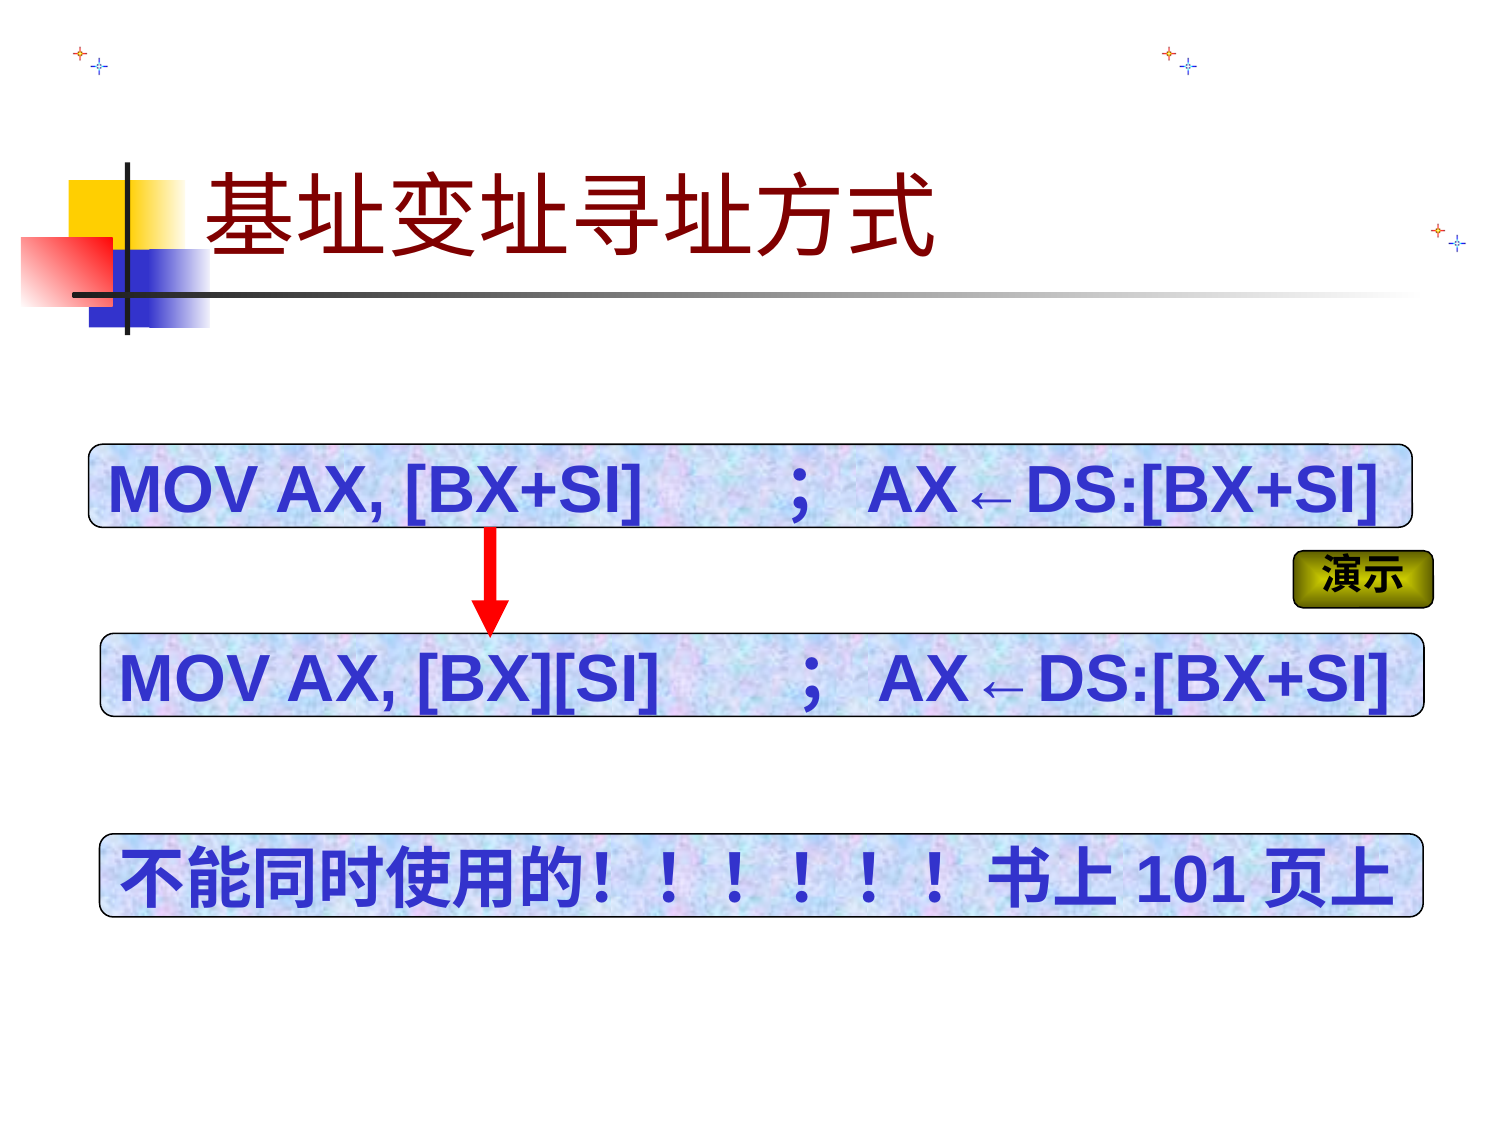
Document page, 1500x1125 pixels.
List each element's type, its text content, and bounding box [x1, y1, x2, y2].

title 基址变址寻址方式 [188, 34, 1468, 276]
text_box 不能同时使用的！！！！！！书上101页上 [99, 833, 1424, 917]
text_box 演示 [1293, 550, 1434, 608]
text_box [483, 527, 497, 638]
picture [62, 42, 113, 93]
text_box MOV AX, [BX+SI] ；AX←DS:[BX+SI] [88, 444, 1413, 528]
text_box MOV AX, [BX][SI] ；AX←DS:[BX+SI] [100, 633, 1424, 717]
